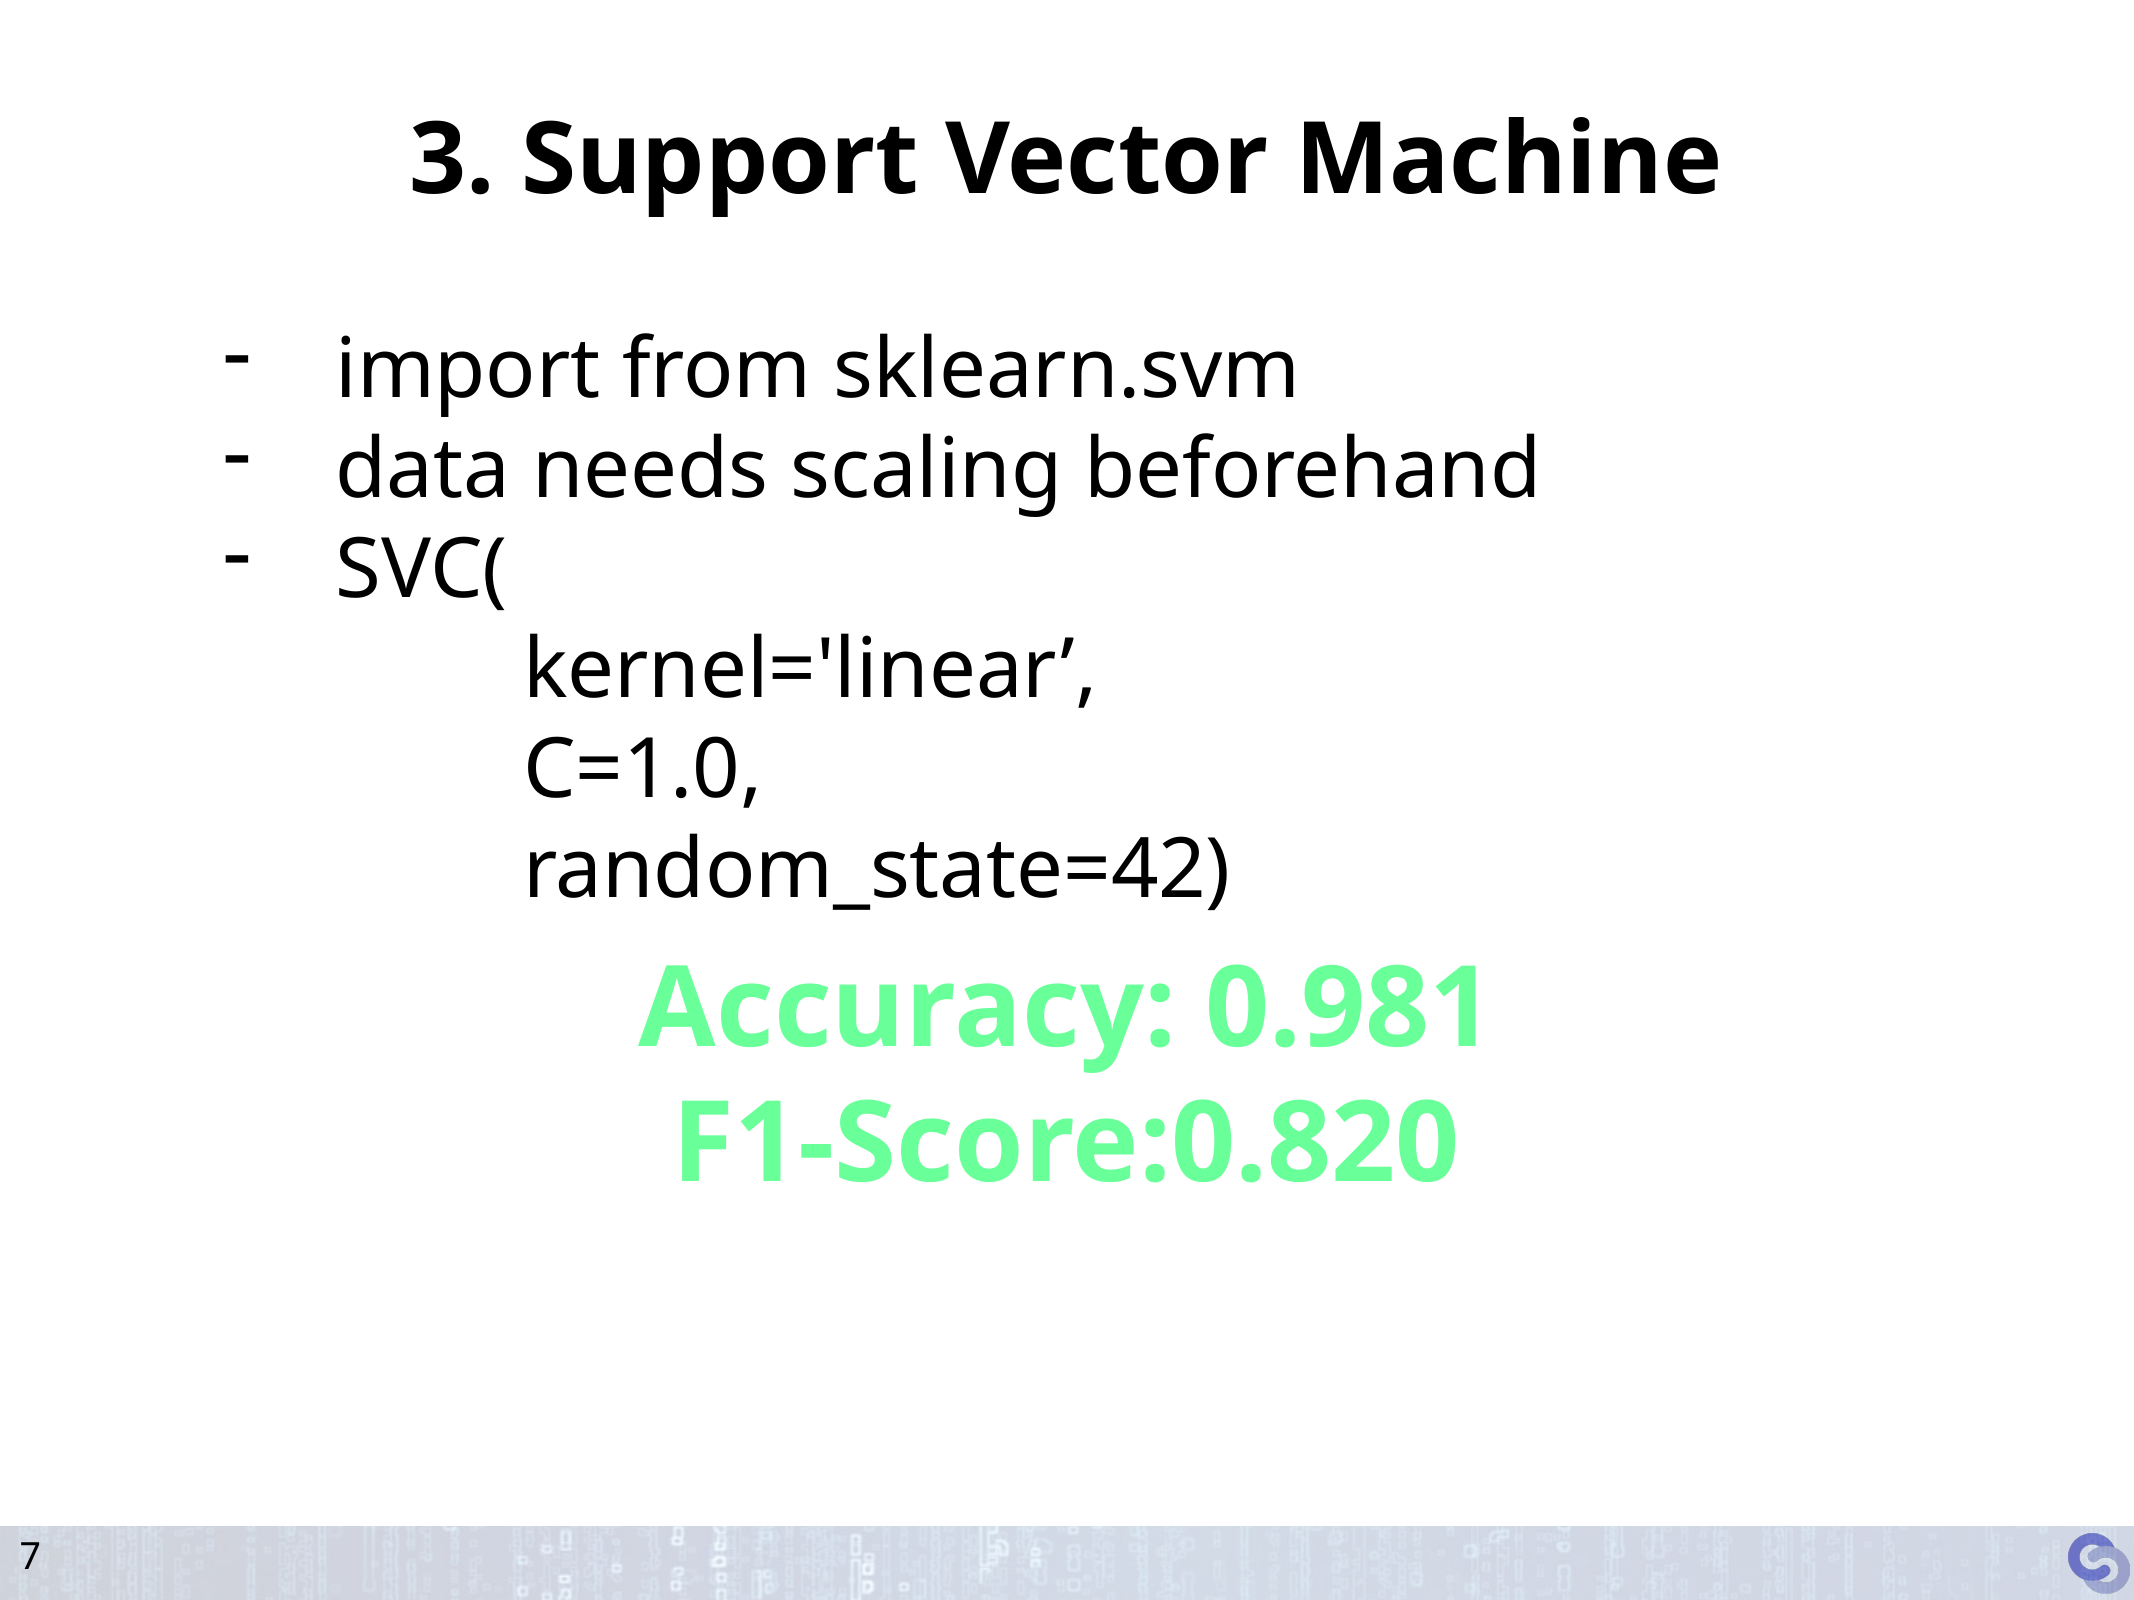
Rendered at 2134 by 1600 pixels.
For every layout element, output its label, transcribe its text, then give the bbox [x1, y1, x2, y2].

text_box 3. Support Vector Machine import from sklearn.svm data needs scaling beforehand SVC( kernel='linear’, C=1.0, random_state=42) [208, 86, 1925, 927]
picture [2068, 1533, 2130, 1594]
slide_number 7 [9, 1531, 52, 1592]
text_box Accuracy: 0.981 F1-Score:0.820 [623, 926, 1510, 1212]
